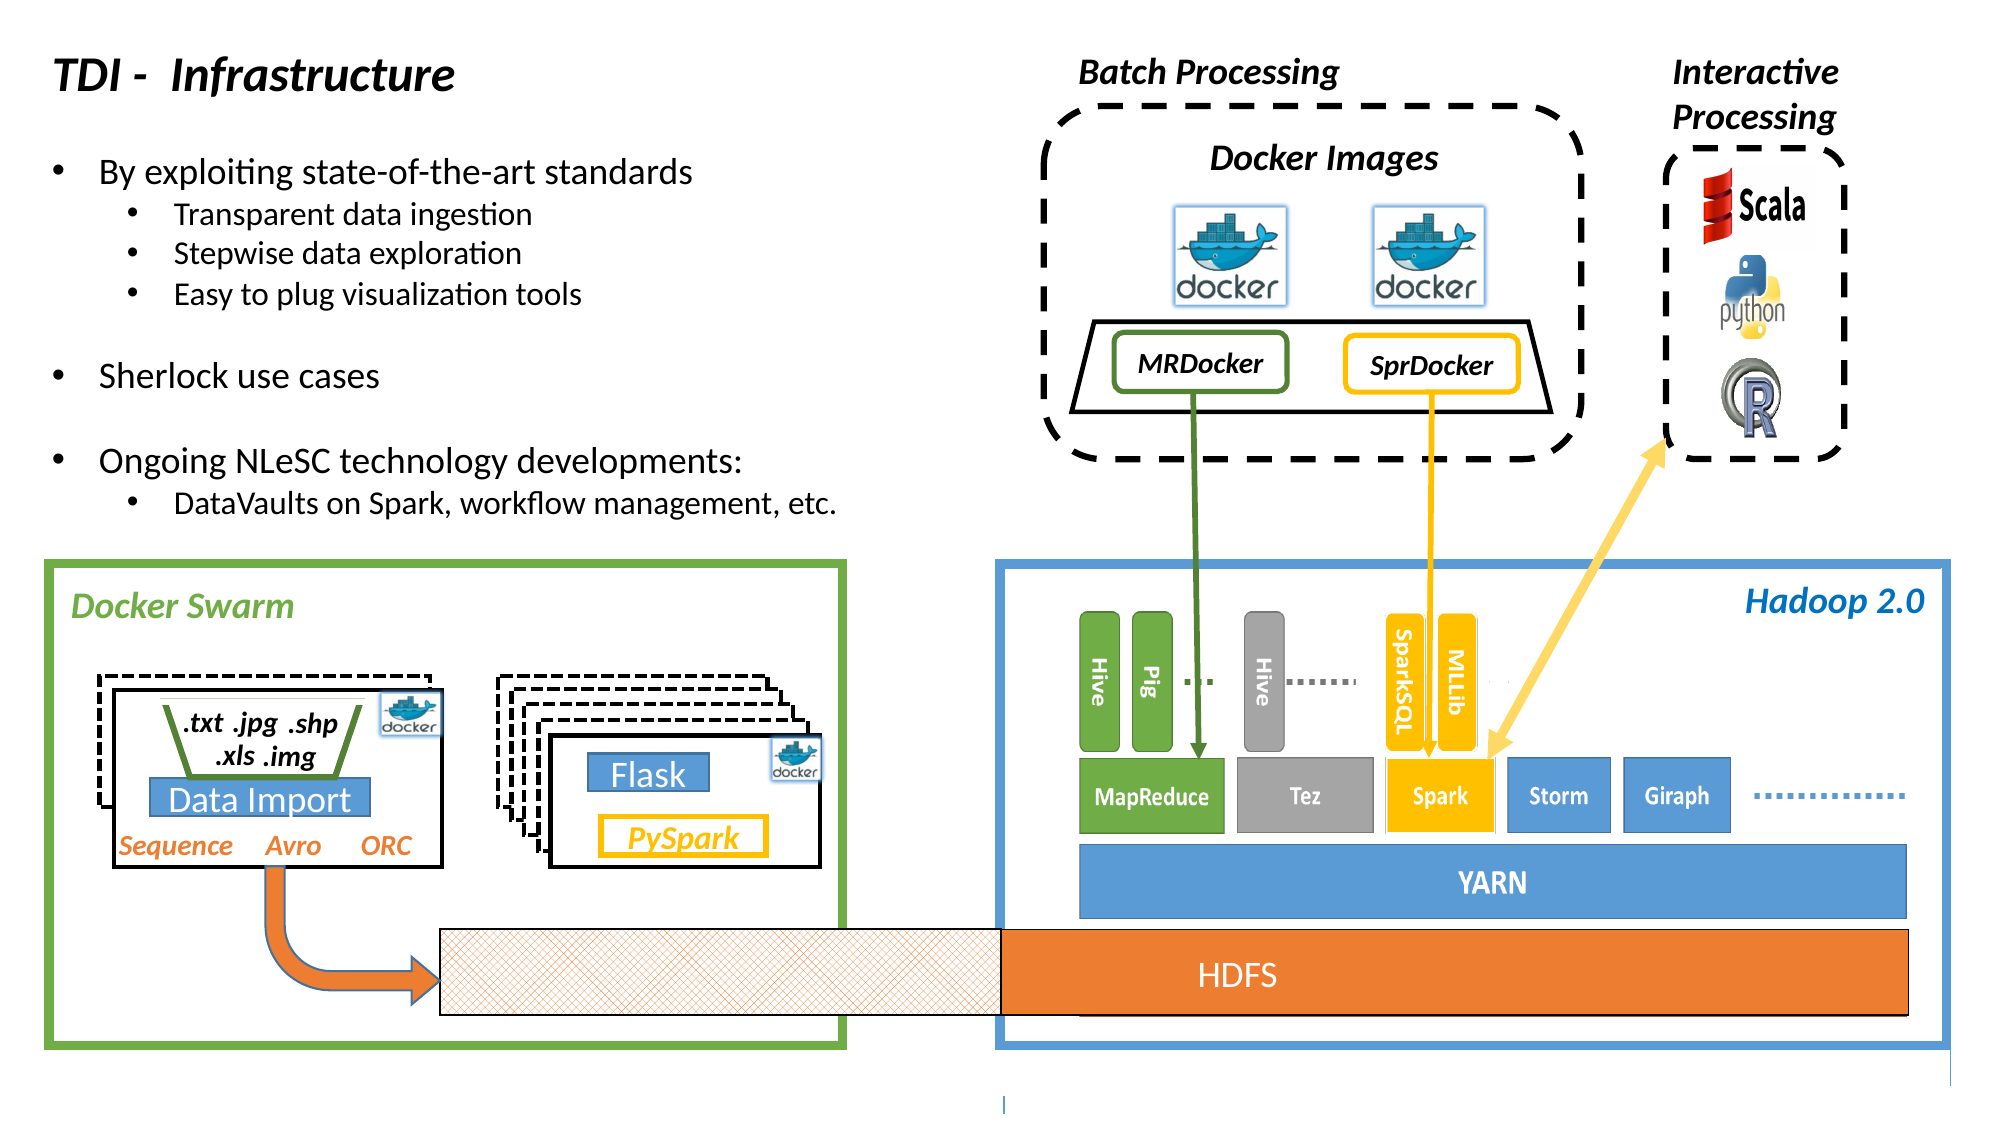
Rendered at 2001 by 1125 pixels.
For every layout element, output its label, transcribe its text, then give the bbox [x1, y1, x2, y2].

picture [1374, 208, 1484, 305]
picture [1712, 255, 1793, 339]
text_box [497, 675, 769, 808]
text_box Data Import [149, 777, 371, 817]
text_box [113, 689, 443, 818]
text_box [1070, 320, 1553, 413]
text_box [537, 719, 809, 852]
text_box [1487, 437, 1666, 761]
picture [1721, 357, 1781, 438]
text_box [510, 688, 782, 821]
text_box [998, 536, 1947, 1120]
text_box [1193, 391, 1199, 761]
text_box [1428, 392, 1432, 758]
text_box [164, 702, 361, 781]
text_box [98, 675, 431, 808]
text_box [1664, 147, 1846, 461]
picture [381, 693, 440, 735]
text_box [264, 865, 442, 1007]
text_box Batch Processing [1063, 39, 1356, 100]
text_box [439, 928, 998, 1016]
text_box [1042, 104, 1583, 461]
picture [772, 739, 821, 780]
picture [1175, 208, 1285, 305]
text_box [48, 574, 843, 1046]
text_box Docker Swarm [55, 574, 350, 634]
text_box [549, 734, 821, 868]
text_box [164, 696, 361, 701]
text_box [523, 703, 794, 836]
text_box Sequence Avro ORC [103, 818, 460, 869]
text_box Interactive Processing [1657, 39, 1868, 145]
text_box Docker Images [1194, 125, 1454, 186]
text_box PySpark [600, 815, 767, 856]
text_box TDI - Infrastructure By exploiting state-of-the-art standards Transparent data ingestion Stepwise data exploration Easy to plug visualization tools Sherlock use cases Ongoing NLeSC technology developments: DataVaults on Spark, workflow management, etc. [37, 34, 854, 574]
text_box Flask [587, 752, 710, 792]
picture [1695, 163, 1817, 254]
